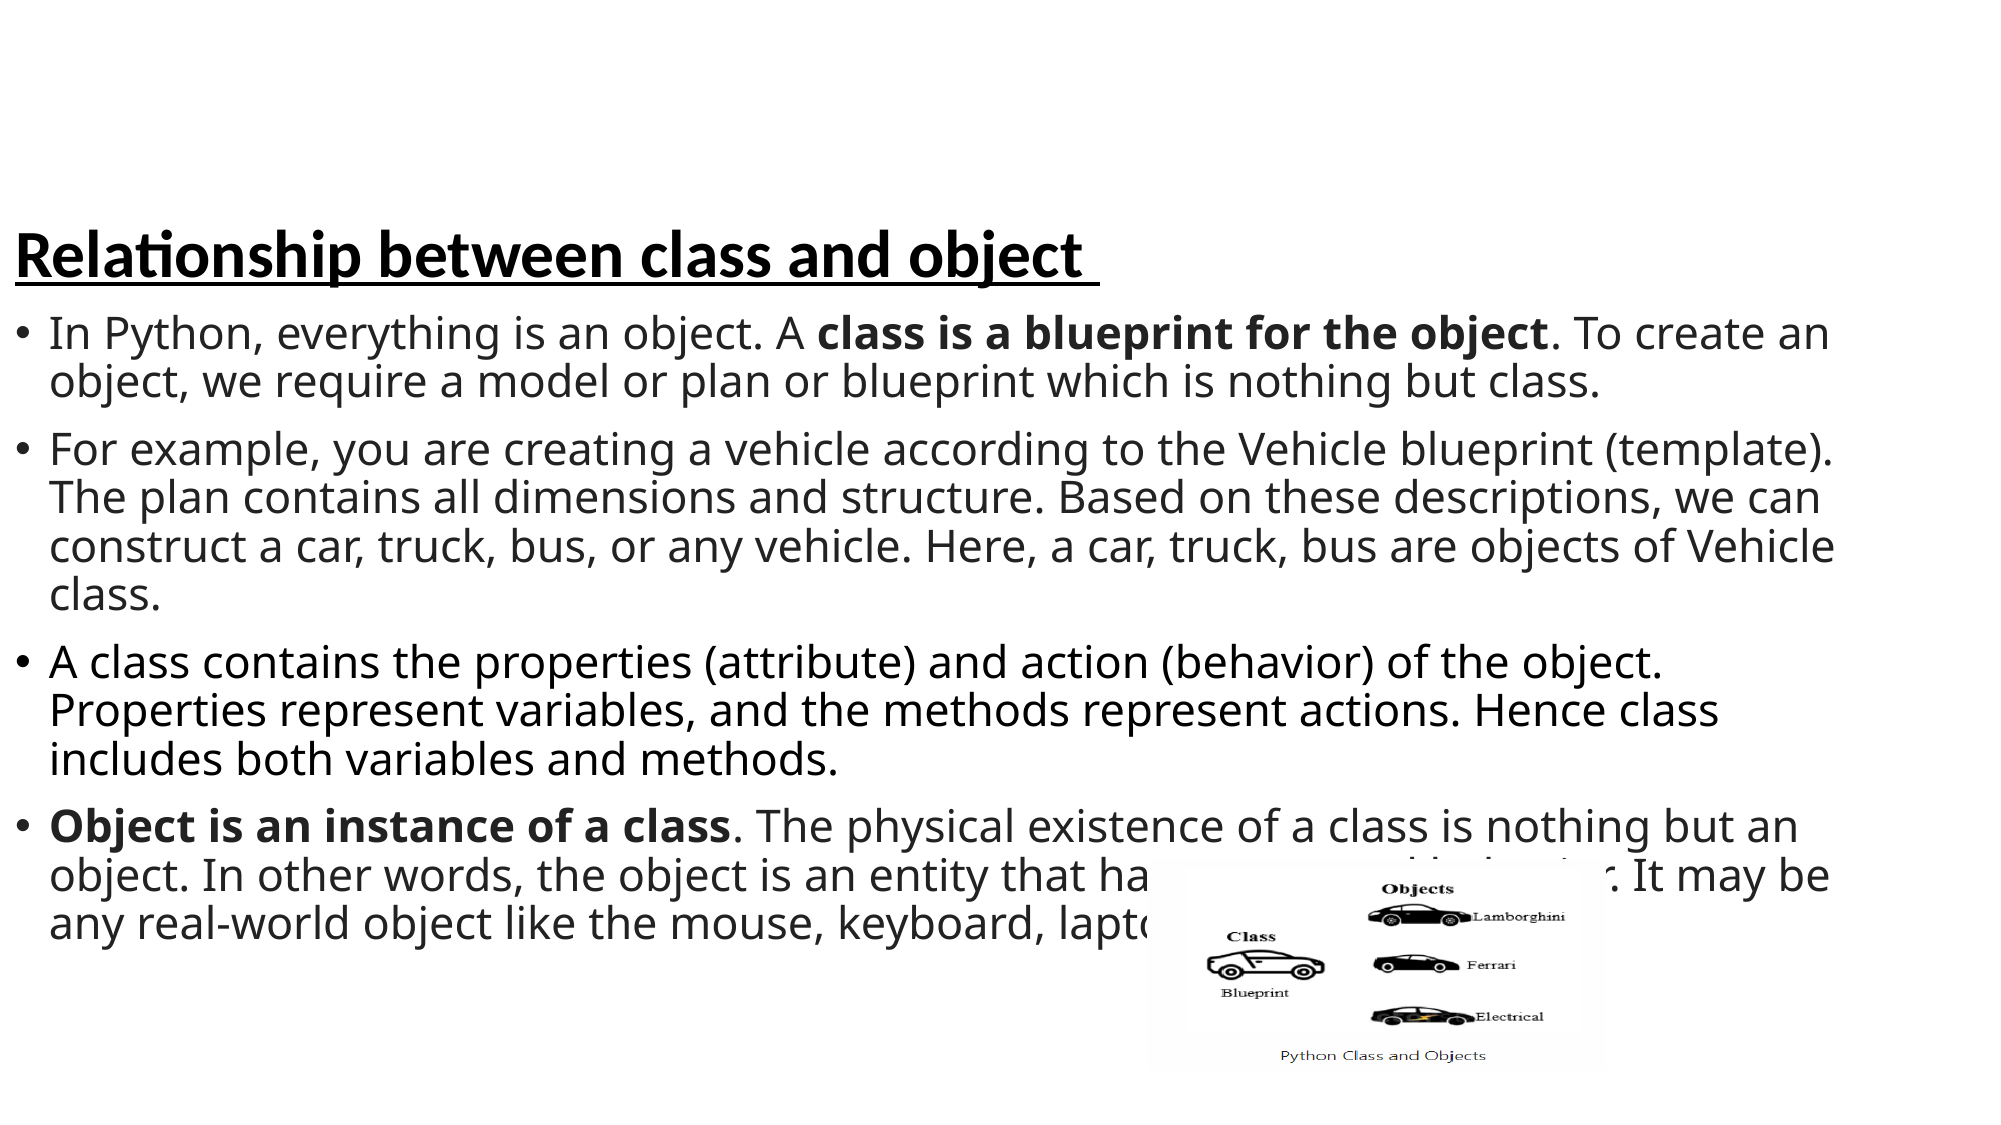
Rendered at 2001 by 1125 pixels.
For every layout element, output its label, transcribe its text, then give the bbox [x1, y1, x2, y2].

list Relationship between class and object In Python, everything is an object. A class is a blueprint for the object. To create an object, we require a model or plan or blueprint which is nothing but class. For example, you are creating a vehicle according to the Vehicle blueprint (template). The plan contains all dimensions and structure. Based on these descriptions, we can construct a car, truck, bus, or any vehicle. Here, a car, truck, bus are objects of Vehicle class. A class contains the properties (attribute) and action (behavior) of the object. Properties represent variables, and the methods represent actions. Hence class includes both variables and methods. Object is an instance of a class. The physical existence of a class is nothing but an object. In other words, the object is an entity that has a state and behavior. It may be any real-world object like the mouse, keyboard, laptop, etc. [0, 211, 1891, 966]
picture [1147, 859, 1606, 1071]
